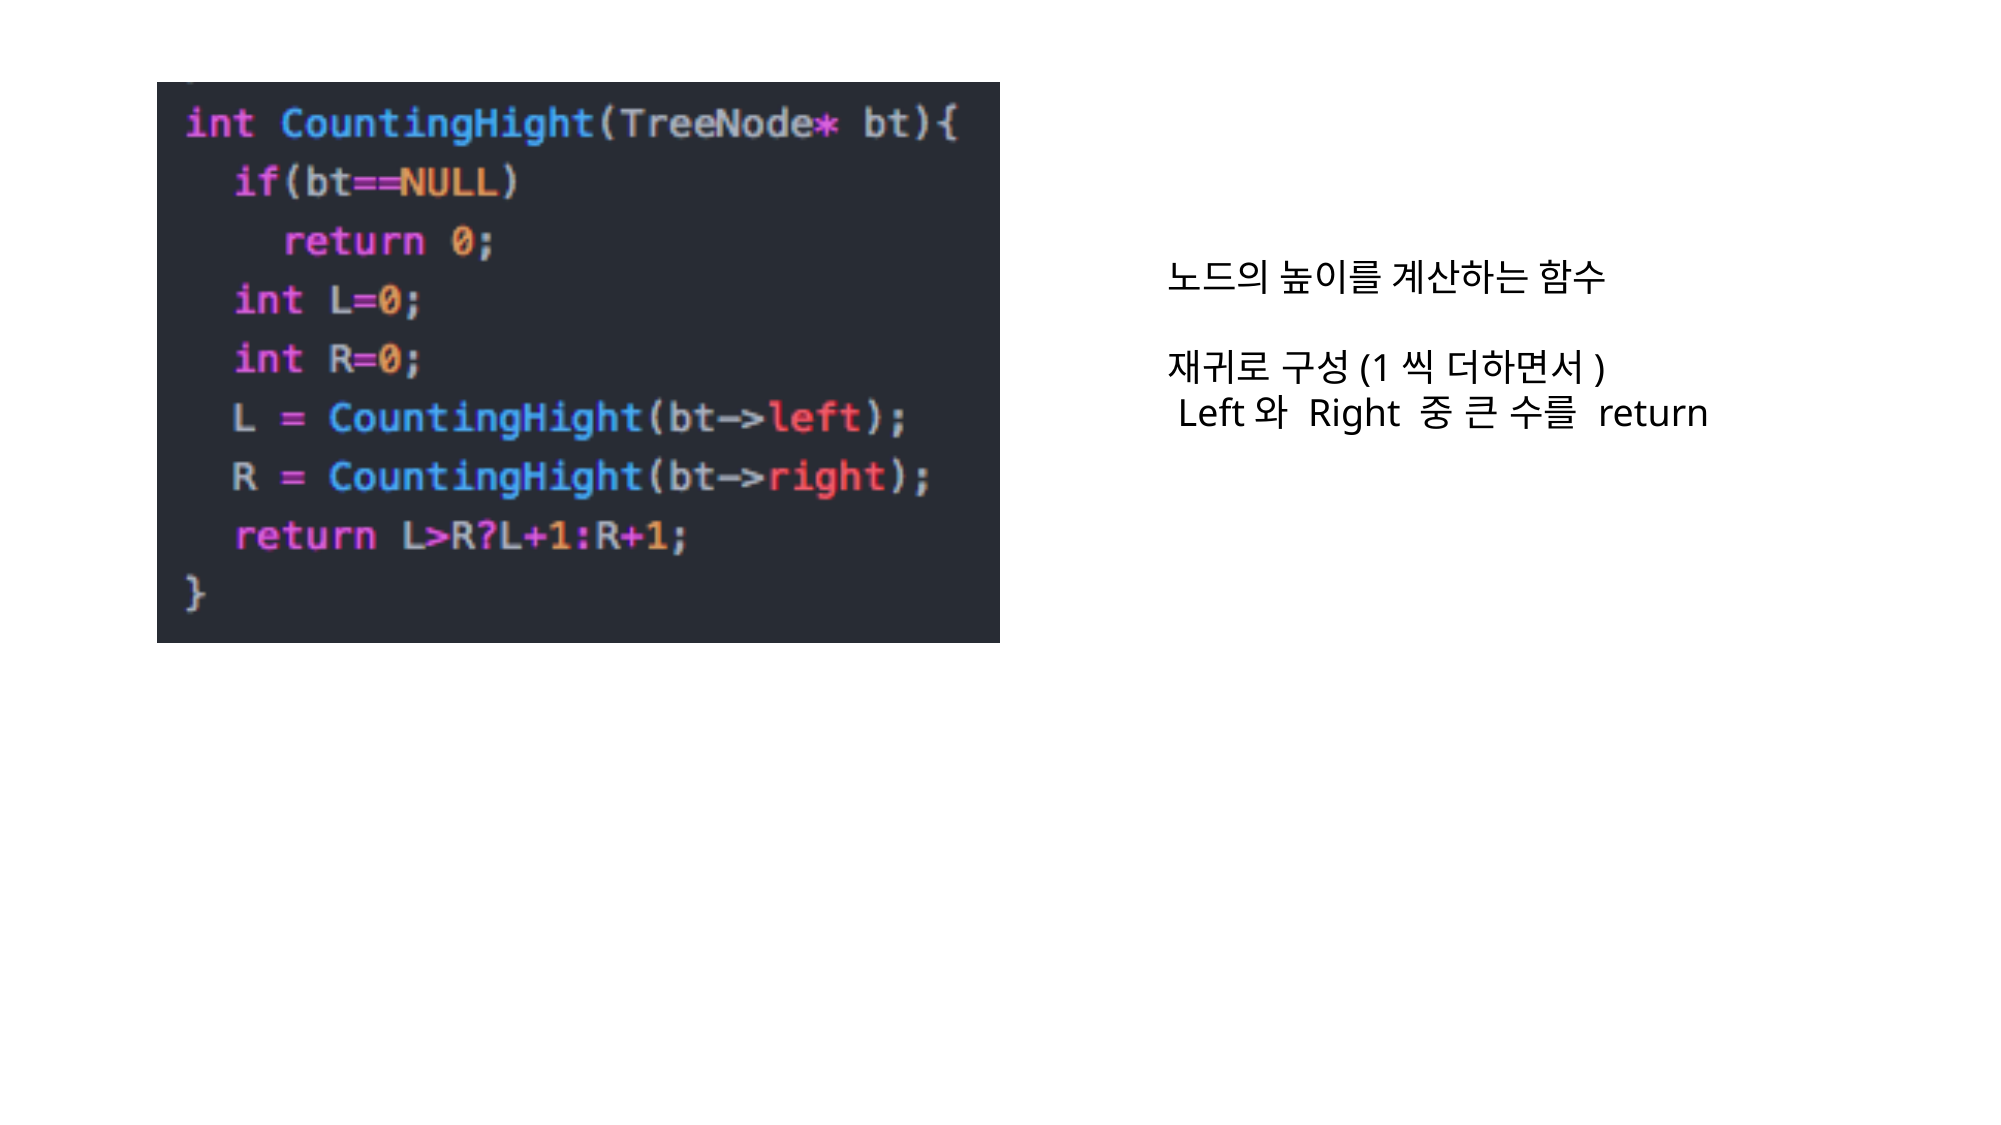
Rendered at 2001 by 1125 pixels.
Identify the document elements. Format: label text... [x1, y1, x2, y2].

text_box 노드의 높이를 계산하는 함수 재귀로 구성(1씩 더하면서) Left와 Right 중 큰 수를 return [1153, 245, 1807, 442]
picture [157, 82, 1000, 643]
